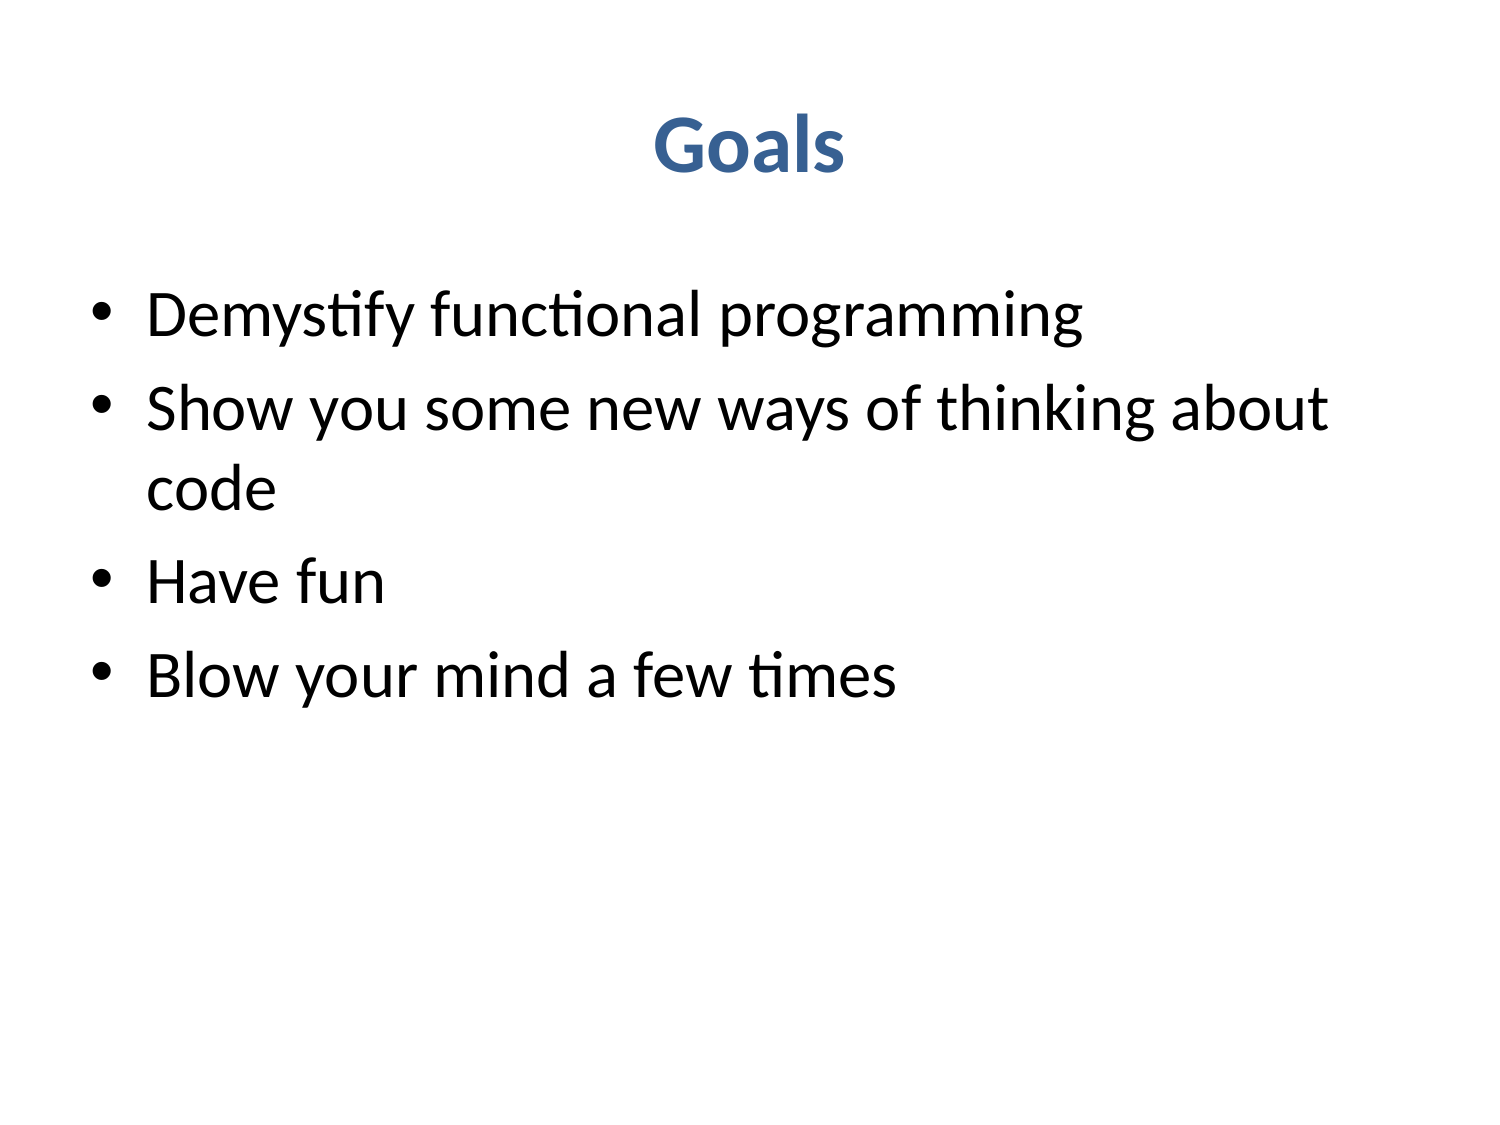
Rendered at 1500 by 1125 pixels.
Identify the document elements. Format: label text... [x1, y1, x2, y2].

title Goals [75, 45, 1425, 233]
list Demystify functional programming Show you some new ways of thinking about code Have fun Blow your mind a few times [75, 262, 1425, 1005]
